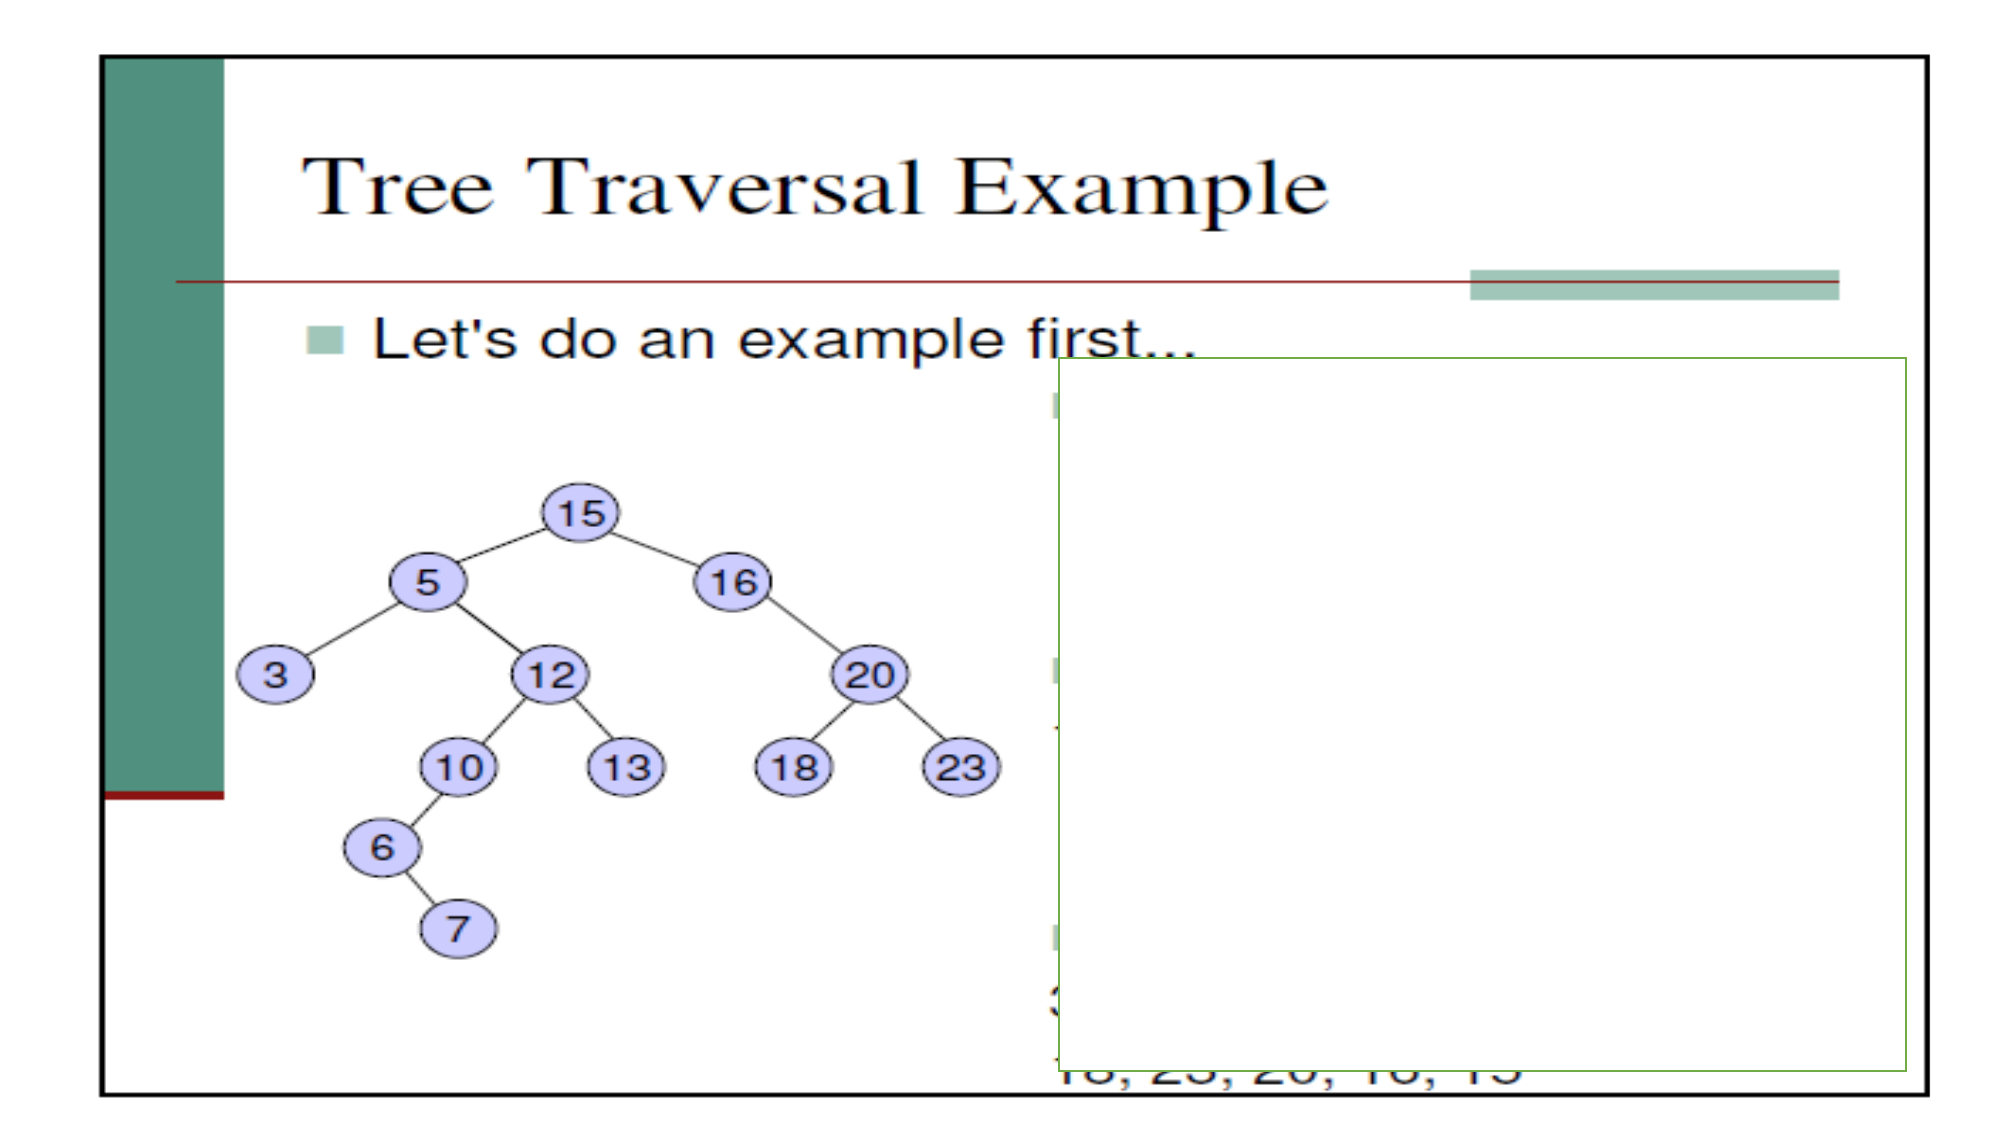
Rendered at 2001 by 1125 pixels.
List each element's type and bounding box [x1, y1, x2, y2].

picture [69, 25, 1931, 1100]
